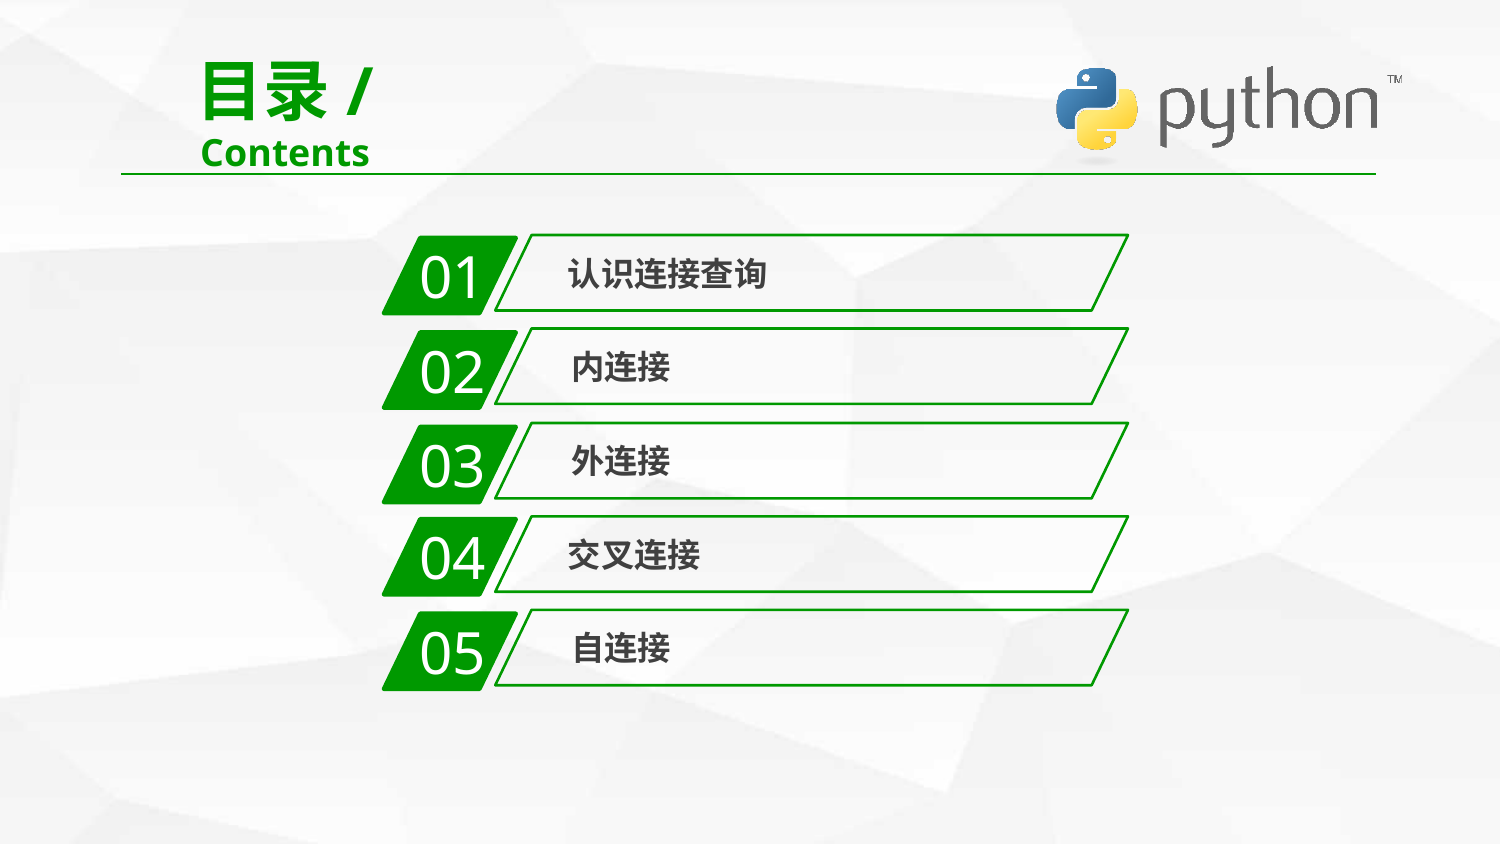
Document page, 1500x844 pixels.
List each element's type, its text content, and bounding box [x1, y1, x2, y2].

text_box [383, 608, 531, 695]
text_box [494, 328, 1129, 405]
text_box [383, 327, 531, 414]
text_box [494, 422, 1129, 499]
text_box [383, 513, 531, 601]
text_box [494, 516, 1129, 592]
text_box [494, 609, 1129, 686]
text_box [494, 234, 1129, 311]
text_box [383, 421, 531, 508]
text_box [383, 232, 531, 314]
picture [0, 0, 1500, 844]
text_box 目录/Contents [100, 70, 471, 152]
